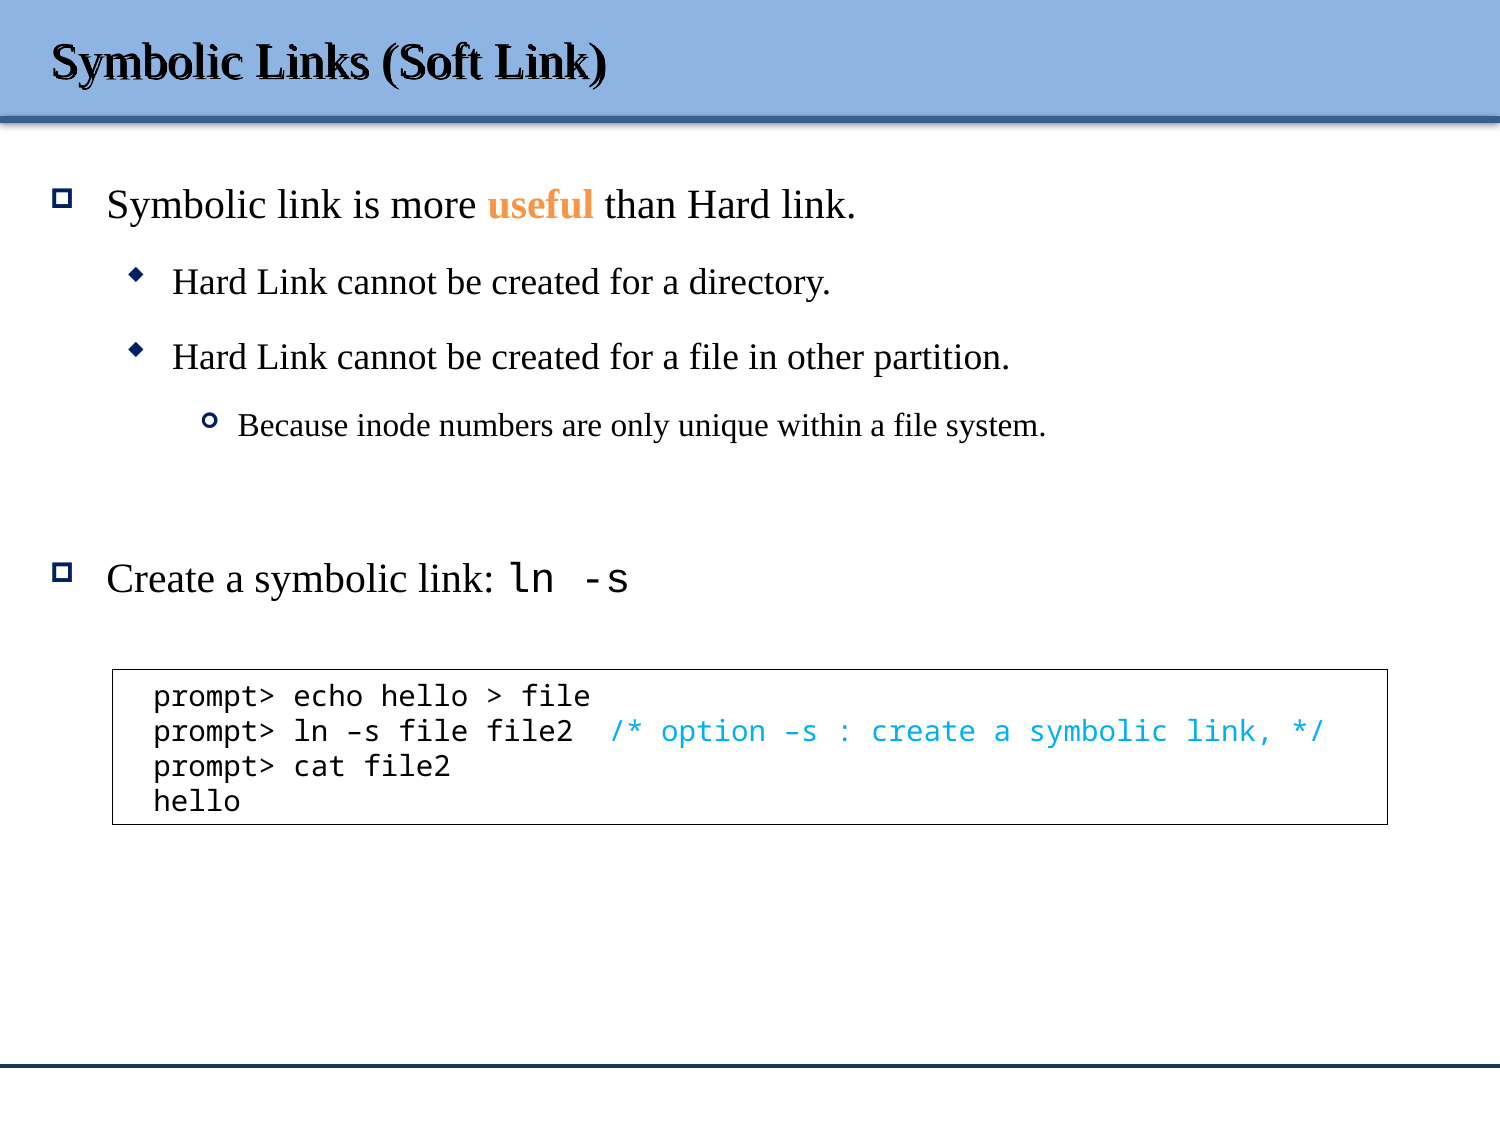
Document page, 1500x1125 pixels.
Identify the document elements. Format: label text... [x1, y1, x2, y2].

list Symbolic link is more useful than Hard link. Hard Link cannot be created for a directory. Hard Link cannot be created for a file in other partition. Because inode numbers are only unique within a file system. Create a symbolic link: ln -s [34, 144, 1477, 1048]
title Symbolic Links (Soft Link) [34, 8, 1477, 106]
text_box prompt> echo hello > file prompt> ln –s file file2 /* option –s : create a symbolic link, */ prompt> cat file2 hello [112, 669, 1388, 825]
